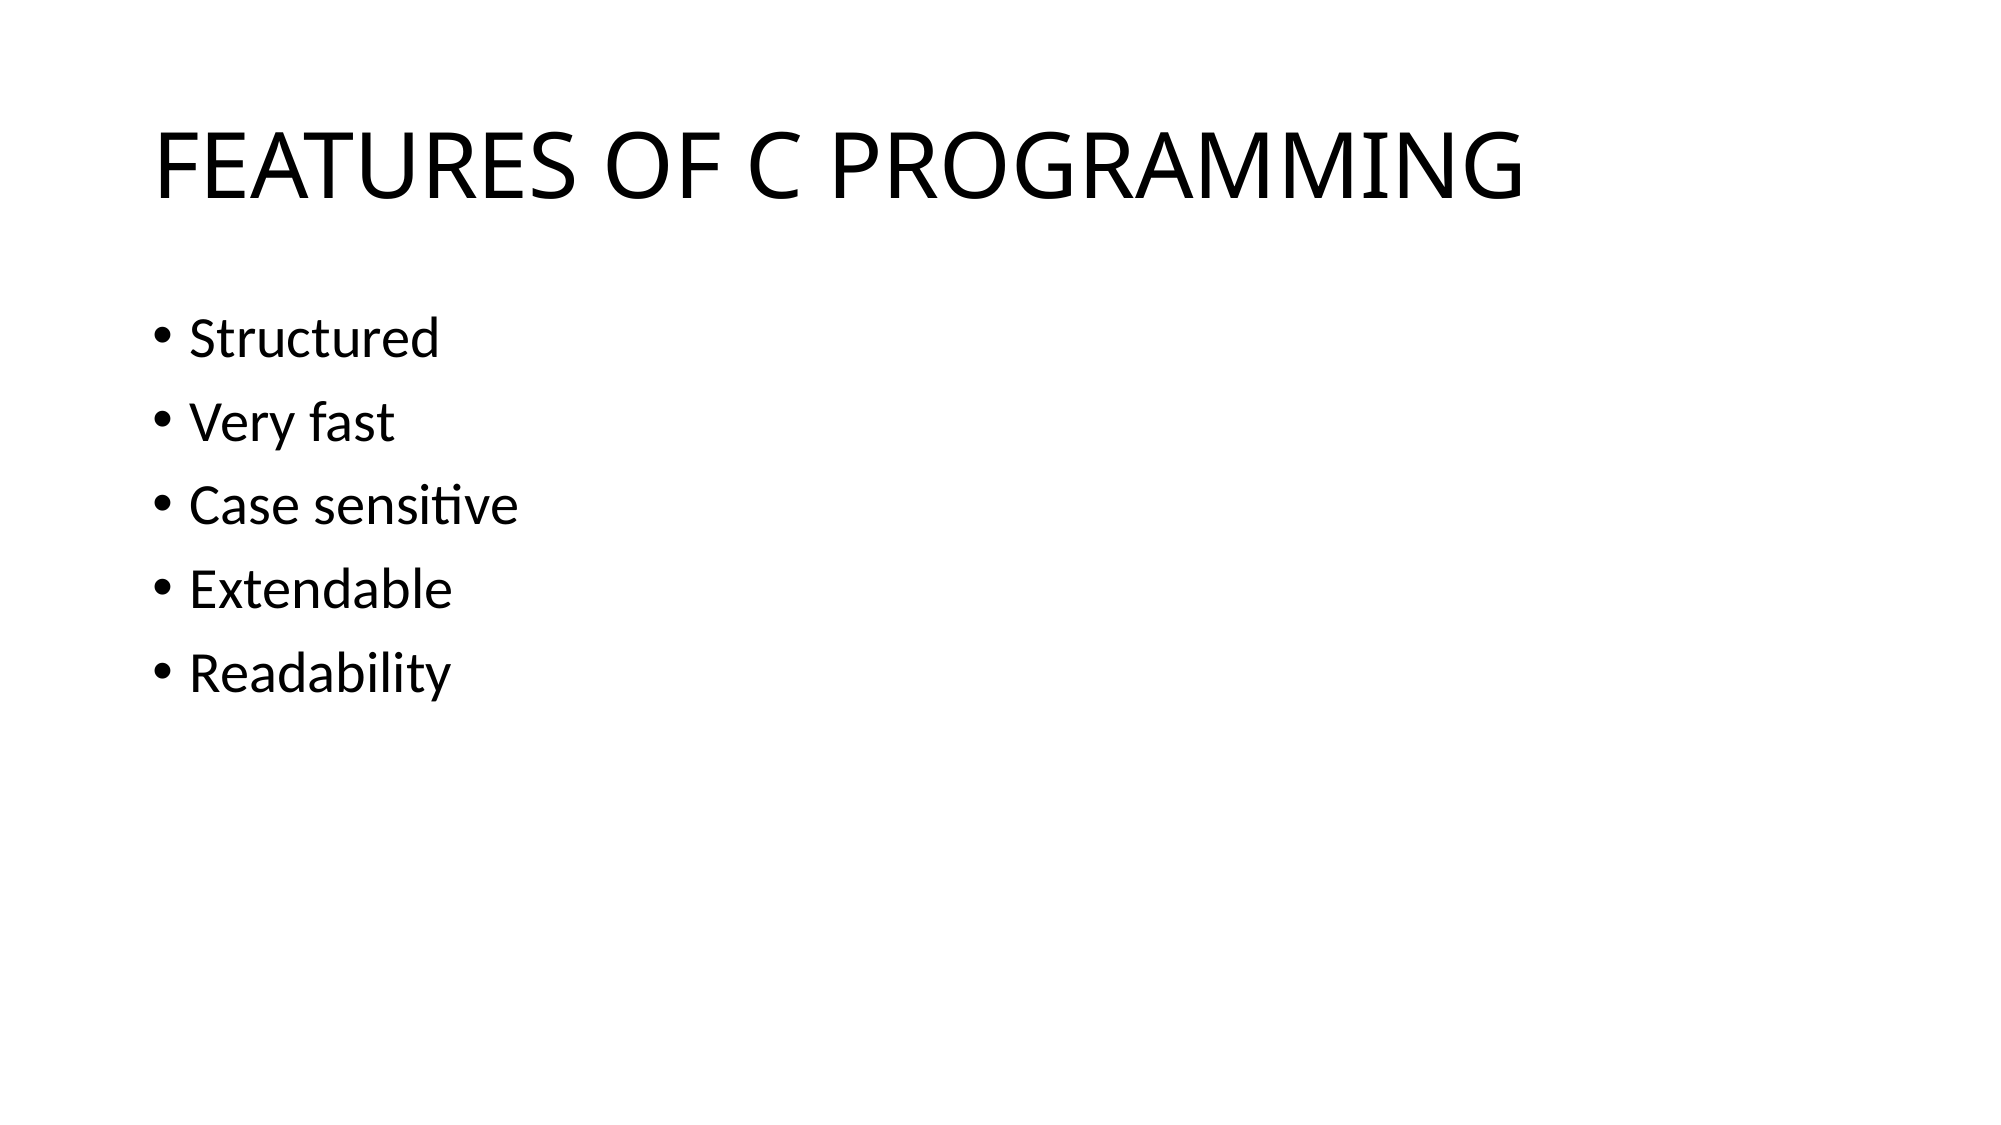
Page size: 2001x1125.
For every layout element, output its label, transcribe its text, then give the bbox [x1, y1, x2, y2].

title FEATURES OF C PROGRAMMING [137, 59, 1863, 278]
list Structured Very fast Case sensitive Extendable Readability [137, 299, 1863, 1014]
